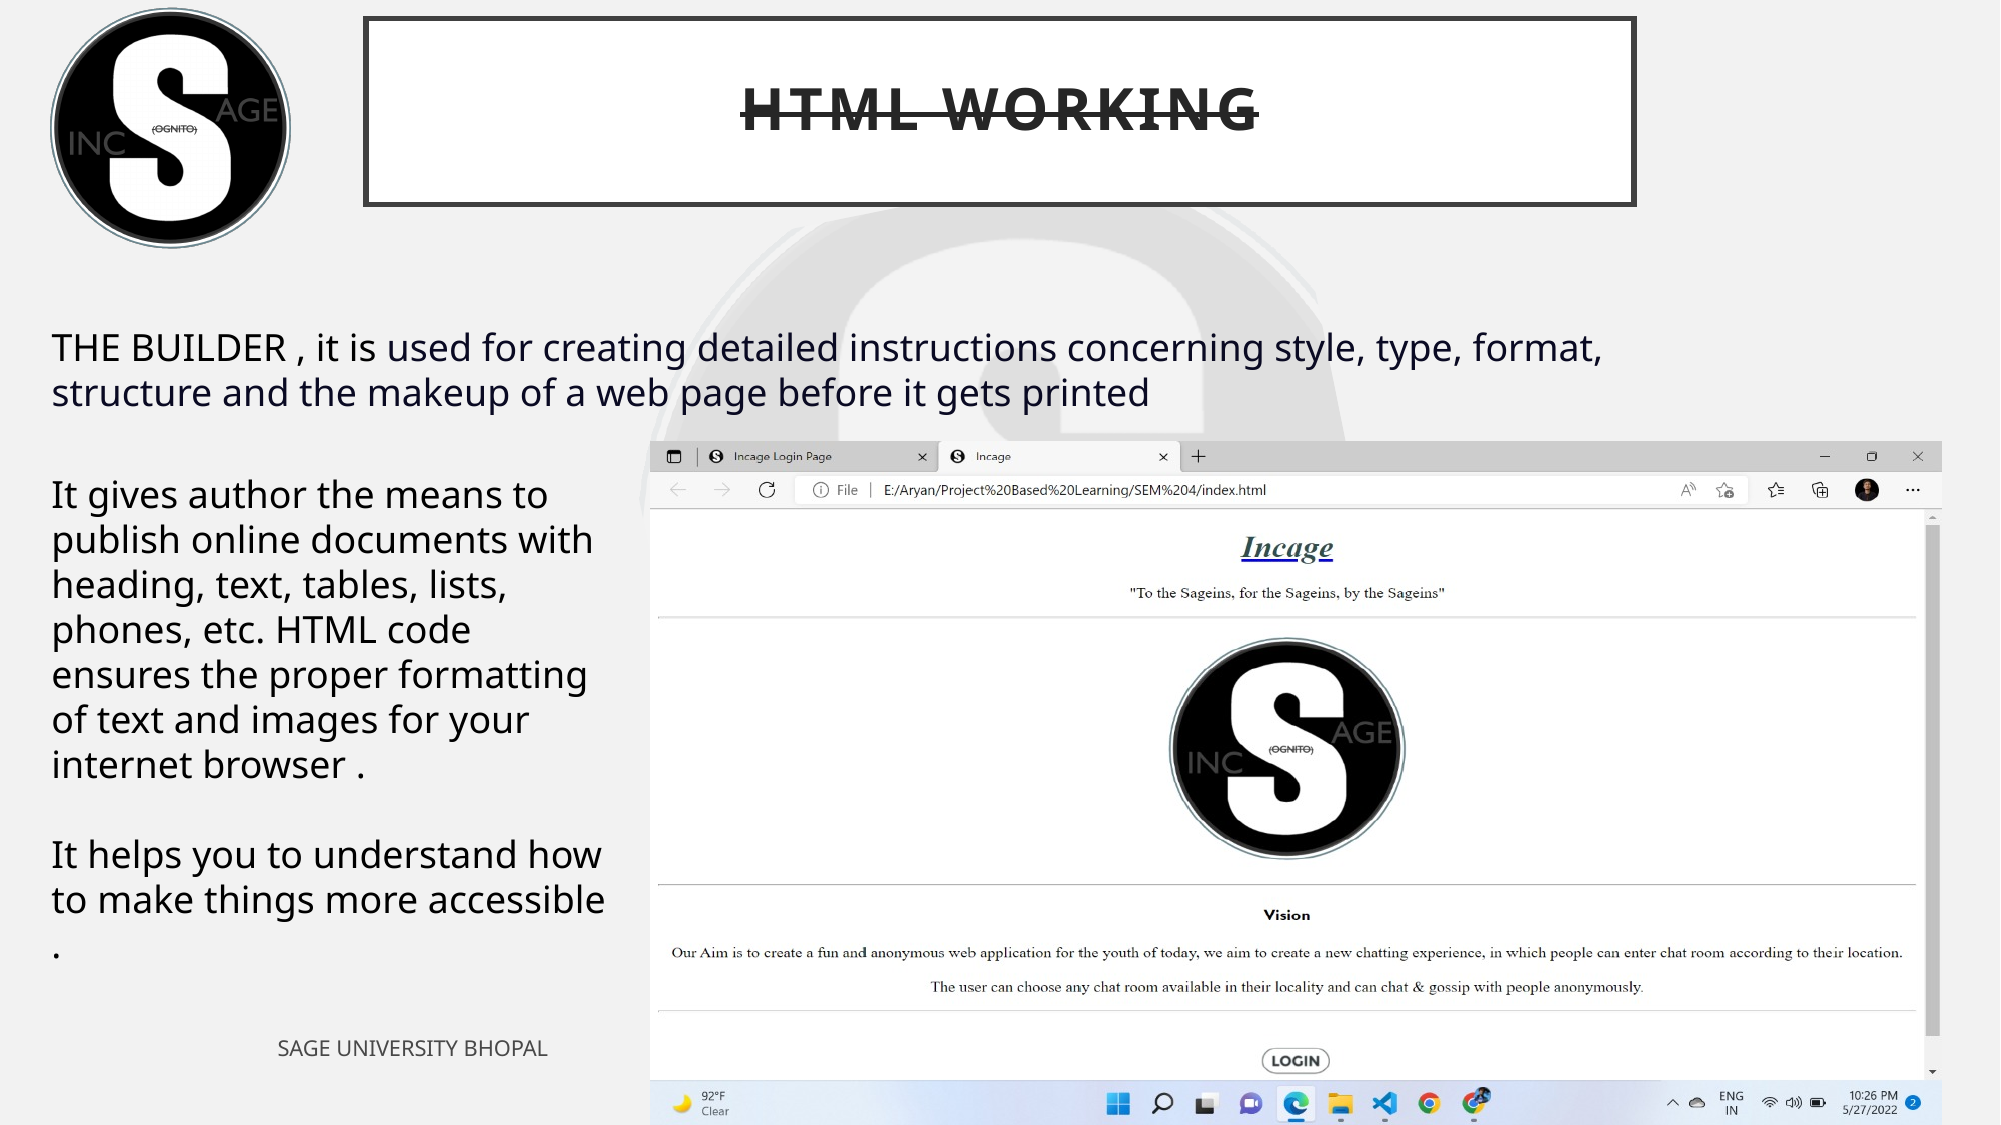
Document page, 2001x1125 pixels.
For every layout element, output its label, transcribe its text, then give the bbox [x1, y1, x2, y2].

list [36, 1, 297, 258]
picture [649, 441, 1942, 1125]
footer SAGE UNIVERSITY BHOPAL [262, 1023, 649, 1076]
title HTML WORKING [363, 16, 1637, 207]
text_box It gives author the means to publish online documents with heading, text, tables, lists, phones, etc. HTML code ensures the proper formatting of text and images for your internet browser . It helps you to understand how to make things more accessible . [36, 464, 630, 974]
text_box THE BUILDER , it is used for creating detailed instructions concerning style, type, format, structure and the makeup of a web page before it gets printed [36, 316, 1626, 422]
